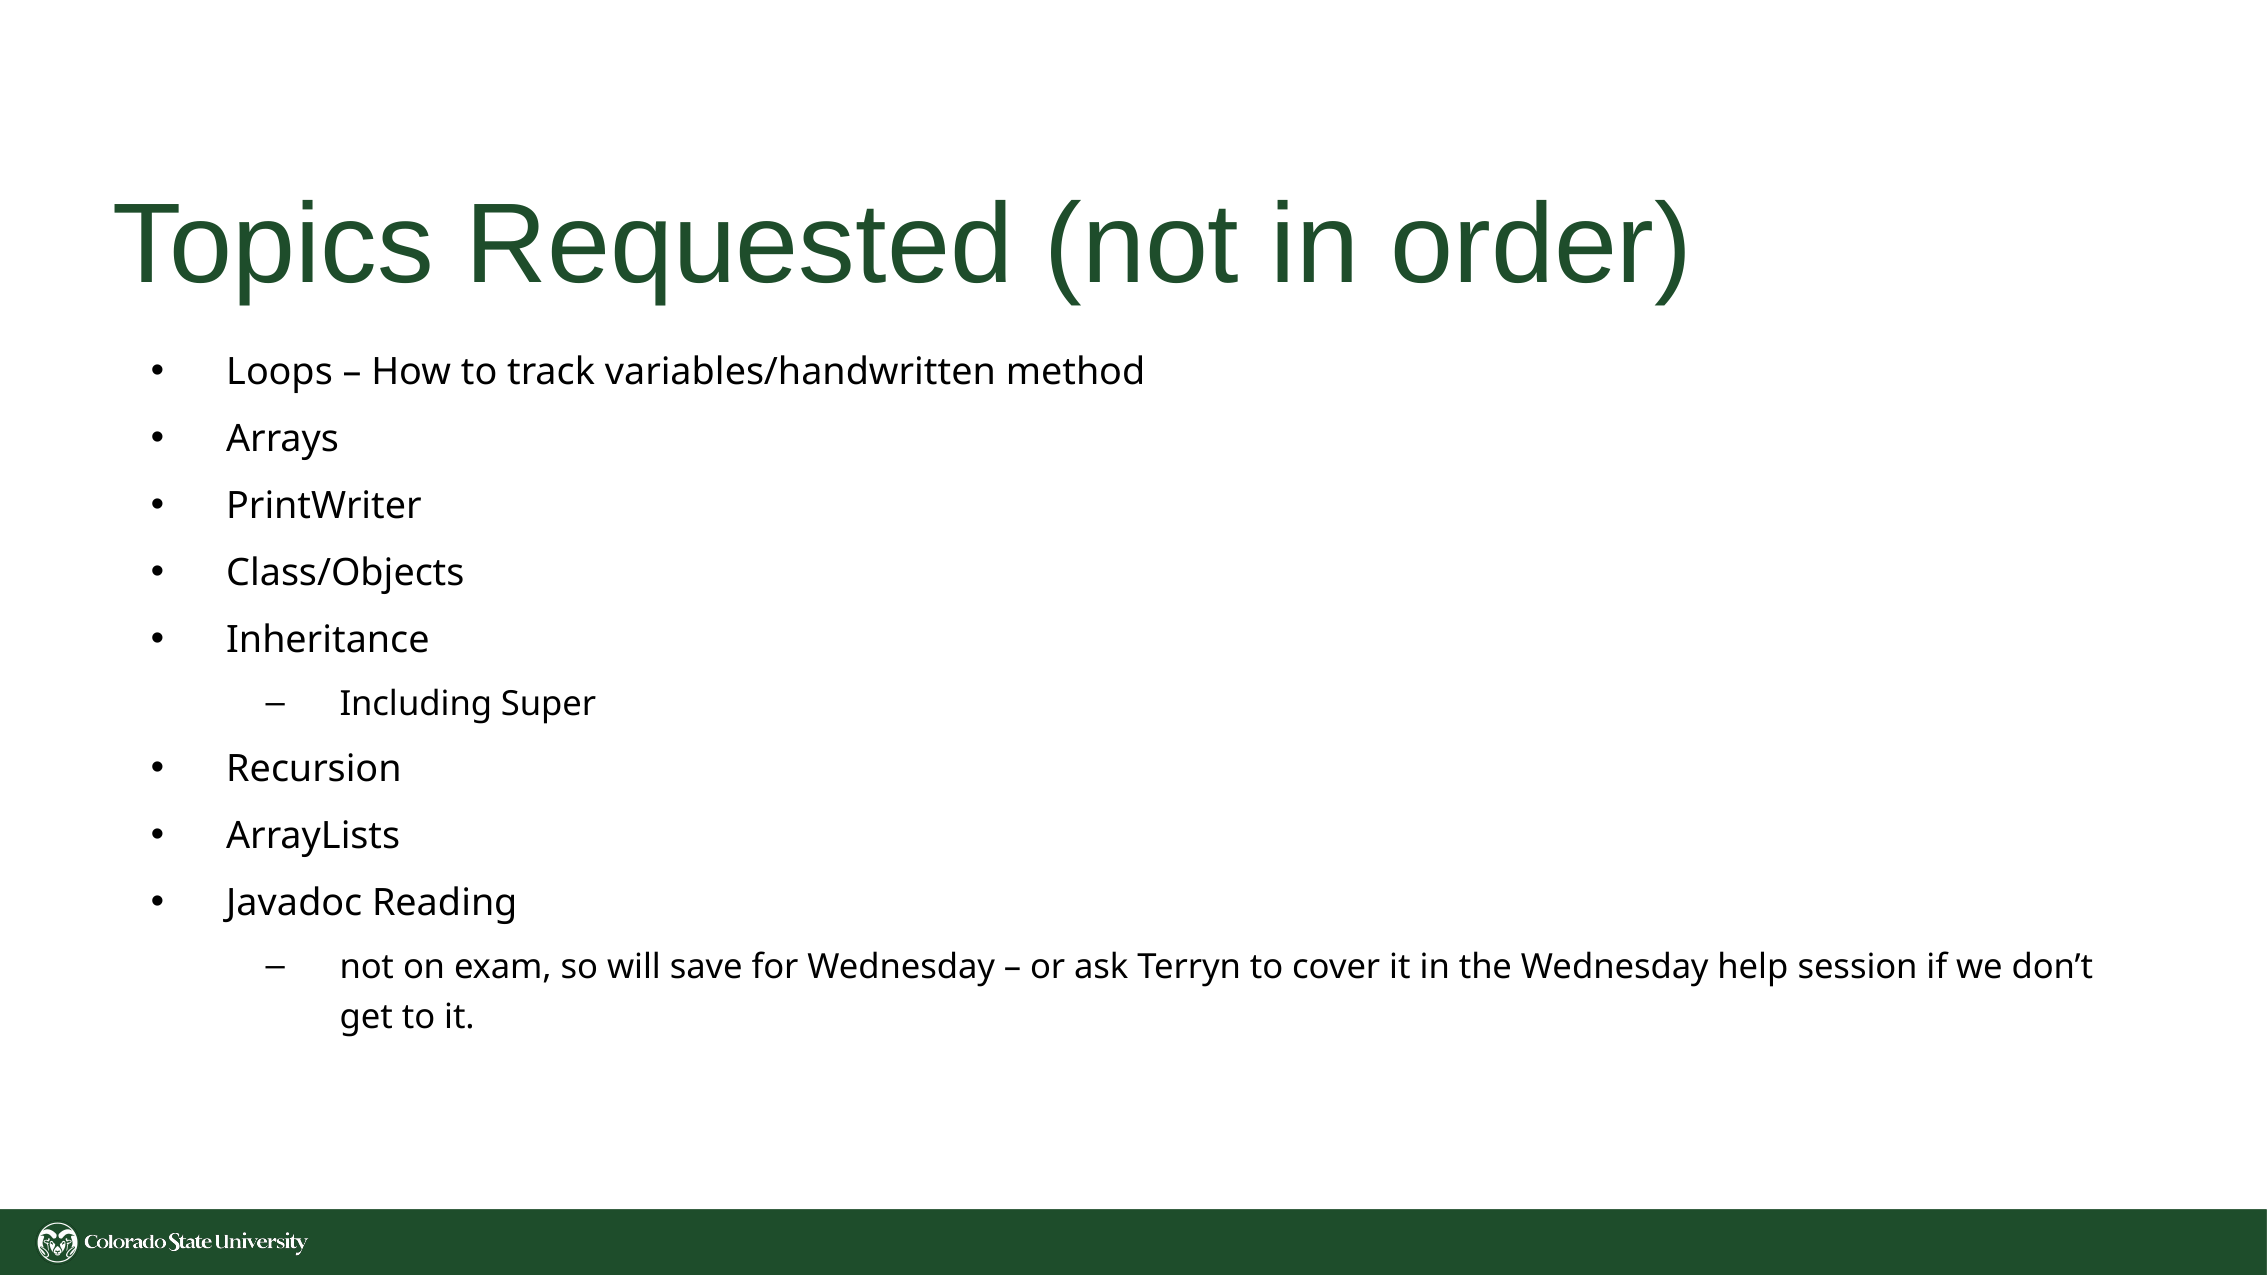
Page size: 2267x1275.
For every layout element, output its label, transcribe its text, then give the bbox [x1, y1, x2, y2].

title Topics Requested (not in order) [103, 148, 2164, 316]
picture [25, 1209, 320, 1275]
list Loops – How to track variables/handwritten method Arrays PrintWriter Class/Objects Inheritance Including Super Recursion ArrayLists Javadoc Reading not on exam, so will save for Wednesday – or ask Terryn to cover it in the Wednesday help session if we don’t get to it. [103, 327, 2164, 1047]
